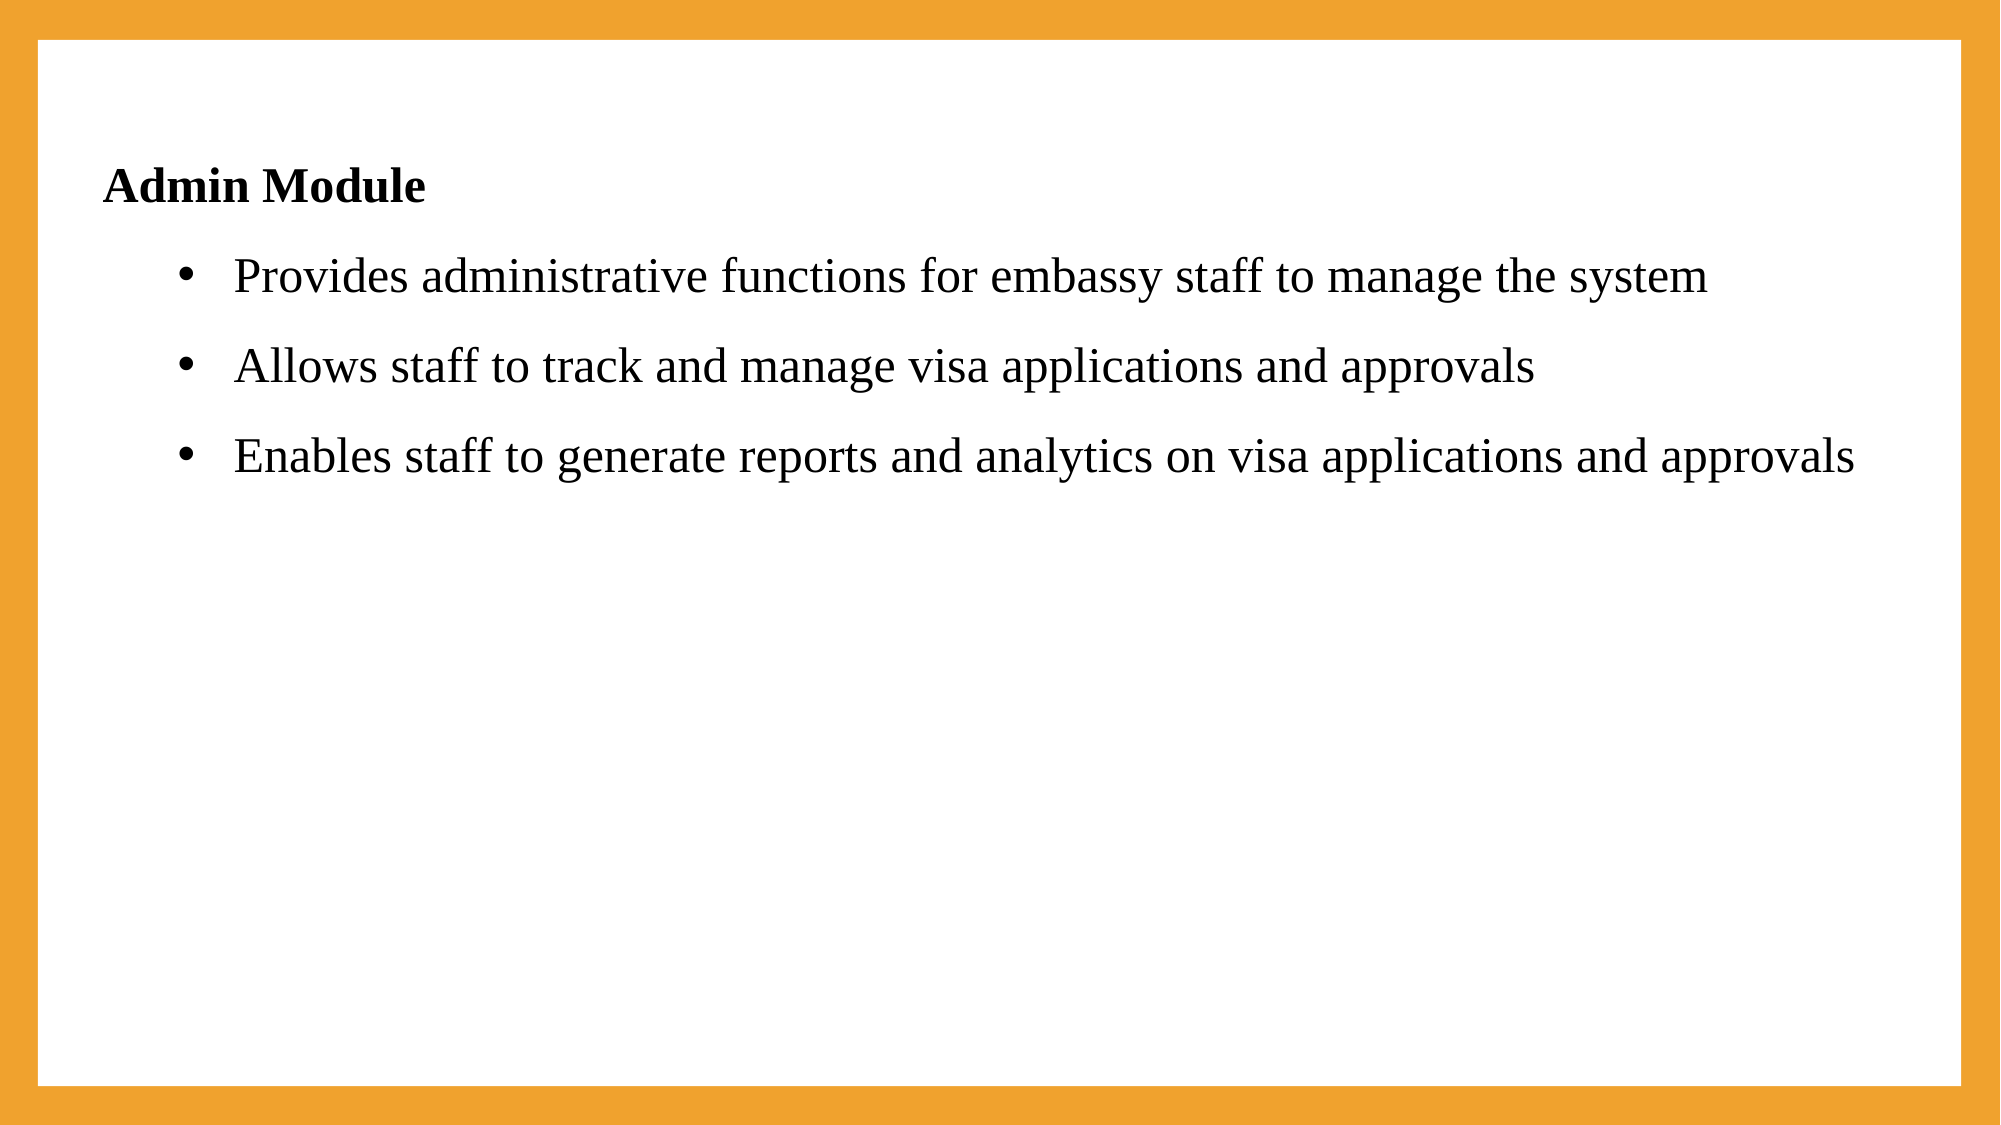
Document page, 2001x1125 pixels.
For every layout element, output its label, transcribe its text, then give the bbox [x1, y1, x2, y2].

text_box Admin Module Provides administrative functions for embassy staff to manage the system Allows staff to track and manage visa applications and approvals Enables staff to generate reports and analytics on visa applications and approvals [87, 115, 1893, 536]
